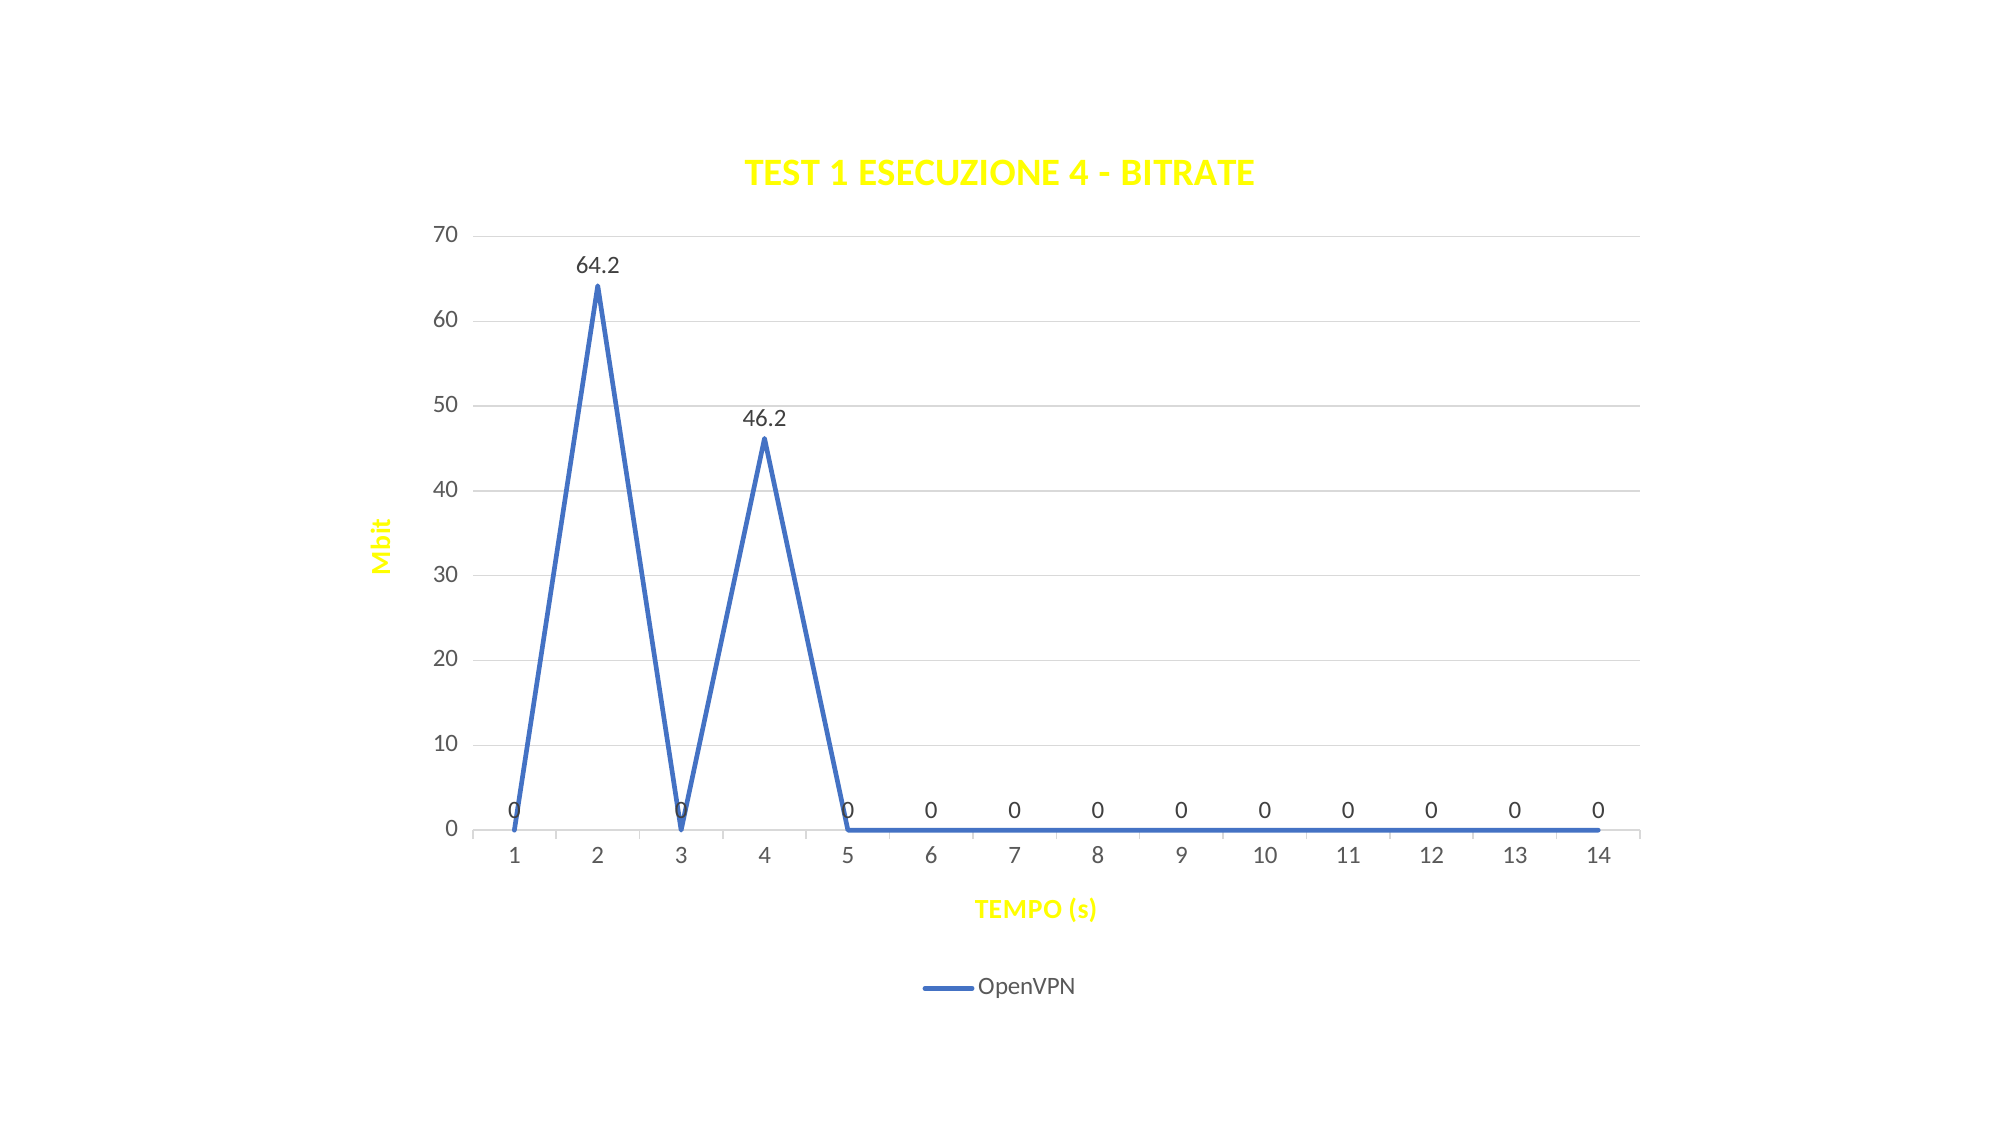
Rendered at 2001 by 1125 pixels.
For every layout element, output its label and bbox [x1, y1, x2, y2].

chart [333, 117, 1667, 1007]
